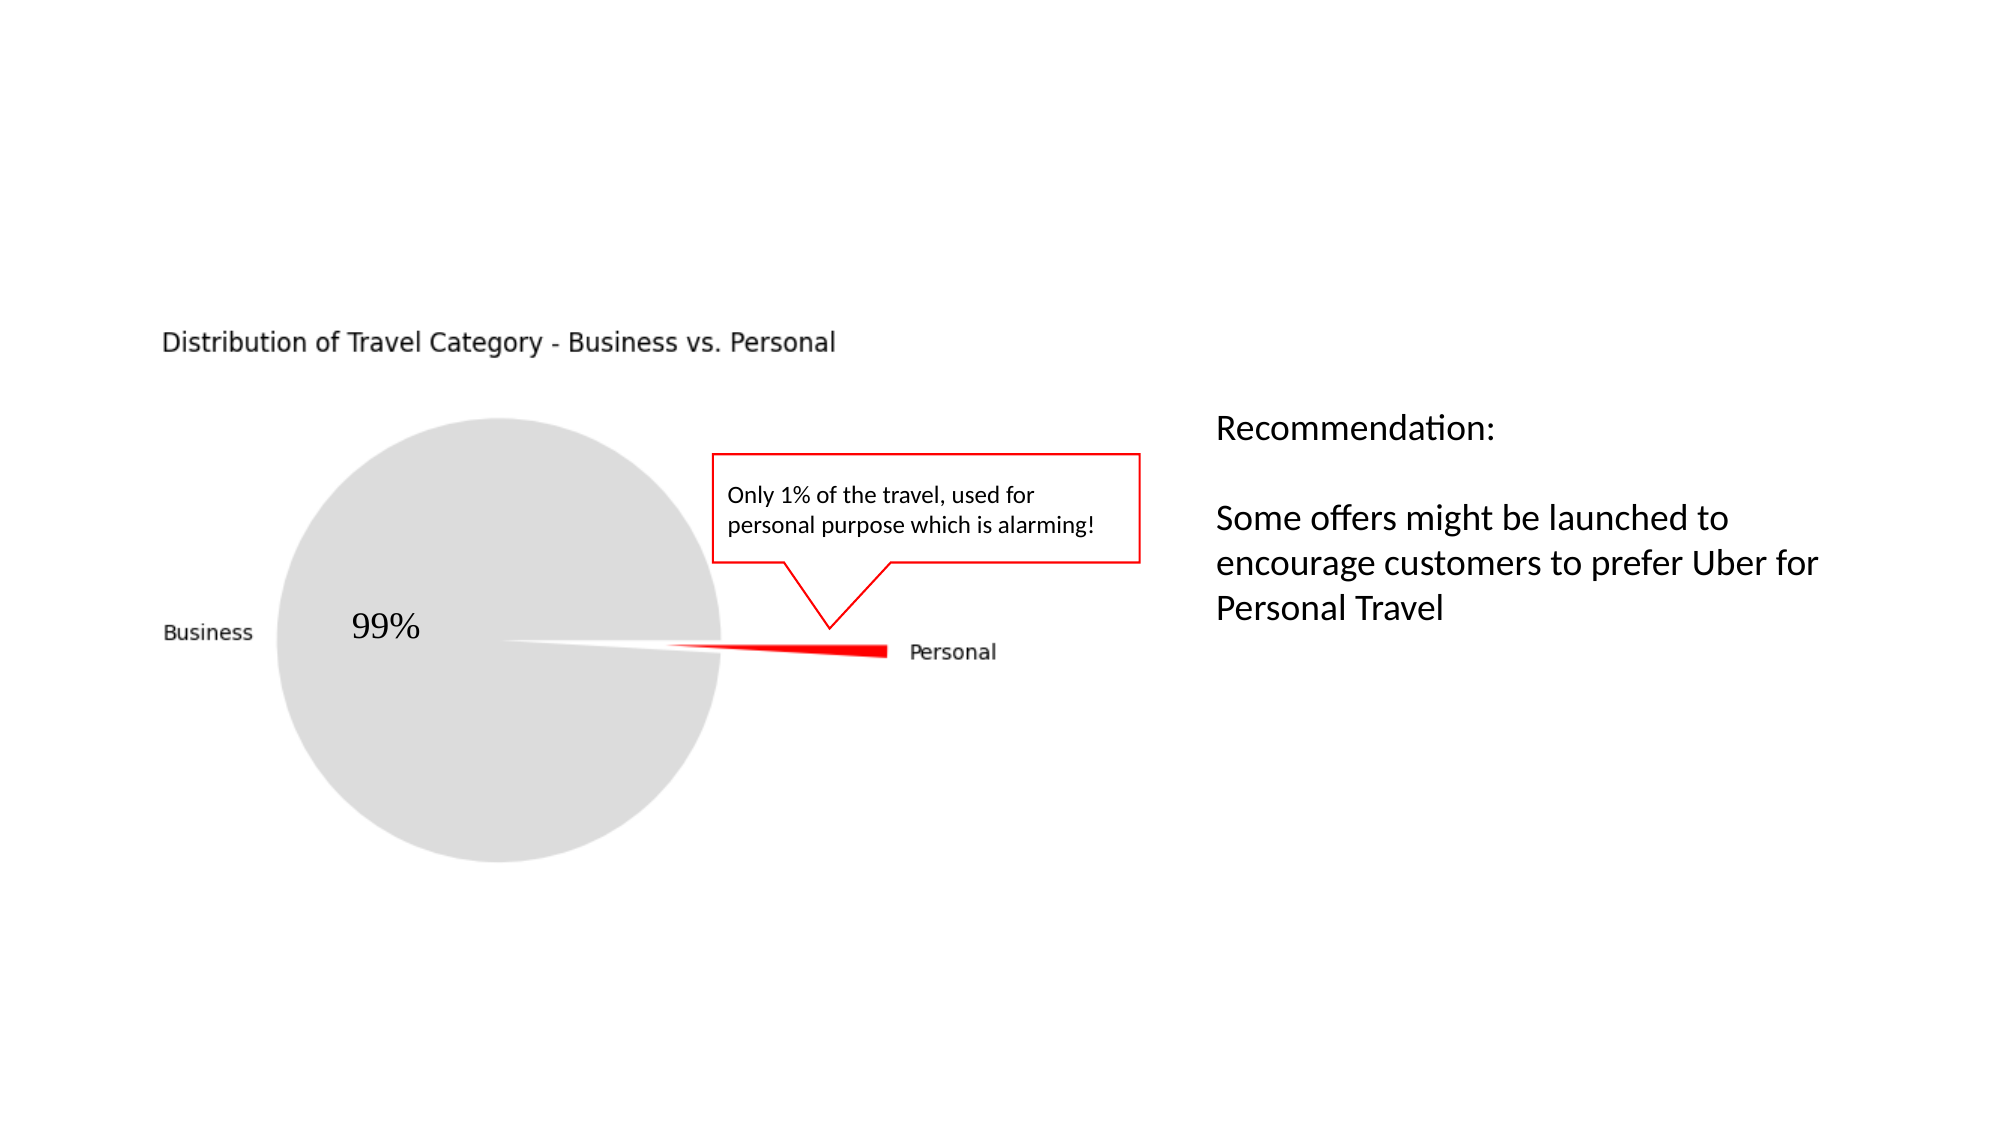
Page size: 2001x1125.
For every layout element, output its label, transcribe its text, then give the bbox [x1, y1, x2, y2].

picture [147, 316, 1012, 933]
text_box Only 1% of the travel, used for personal purpose which is alarming! [1012, 453, 1141, 564]
text_box Recommendation: Some offers might be launched to encourage customers to prefer Uber for Personal Travel [1201, 395, 1888, 726]
